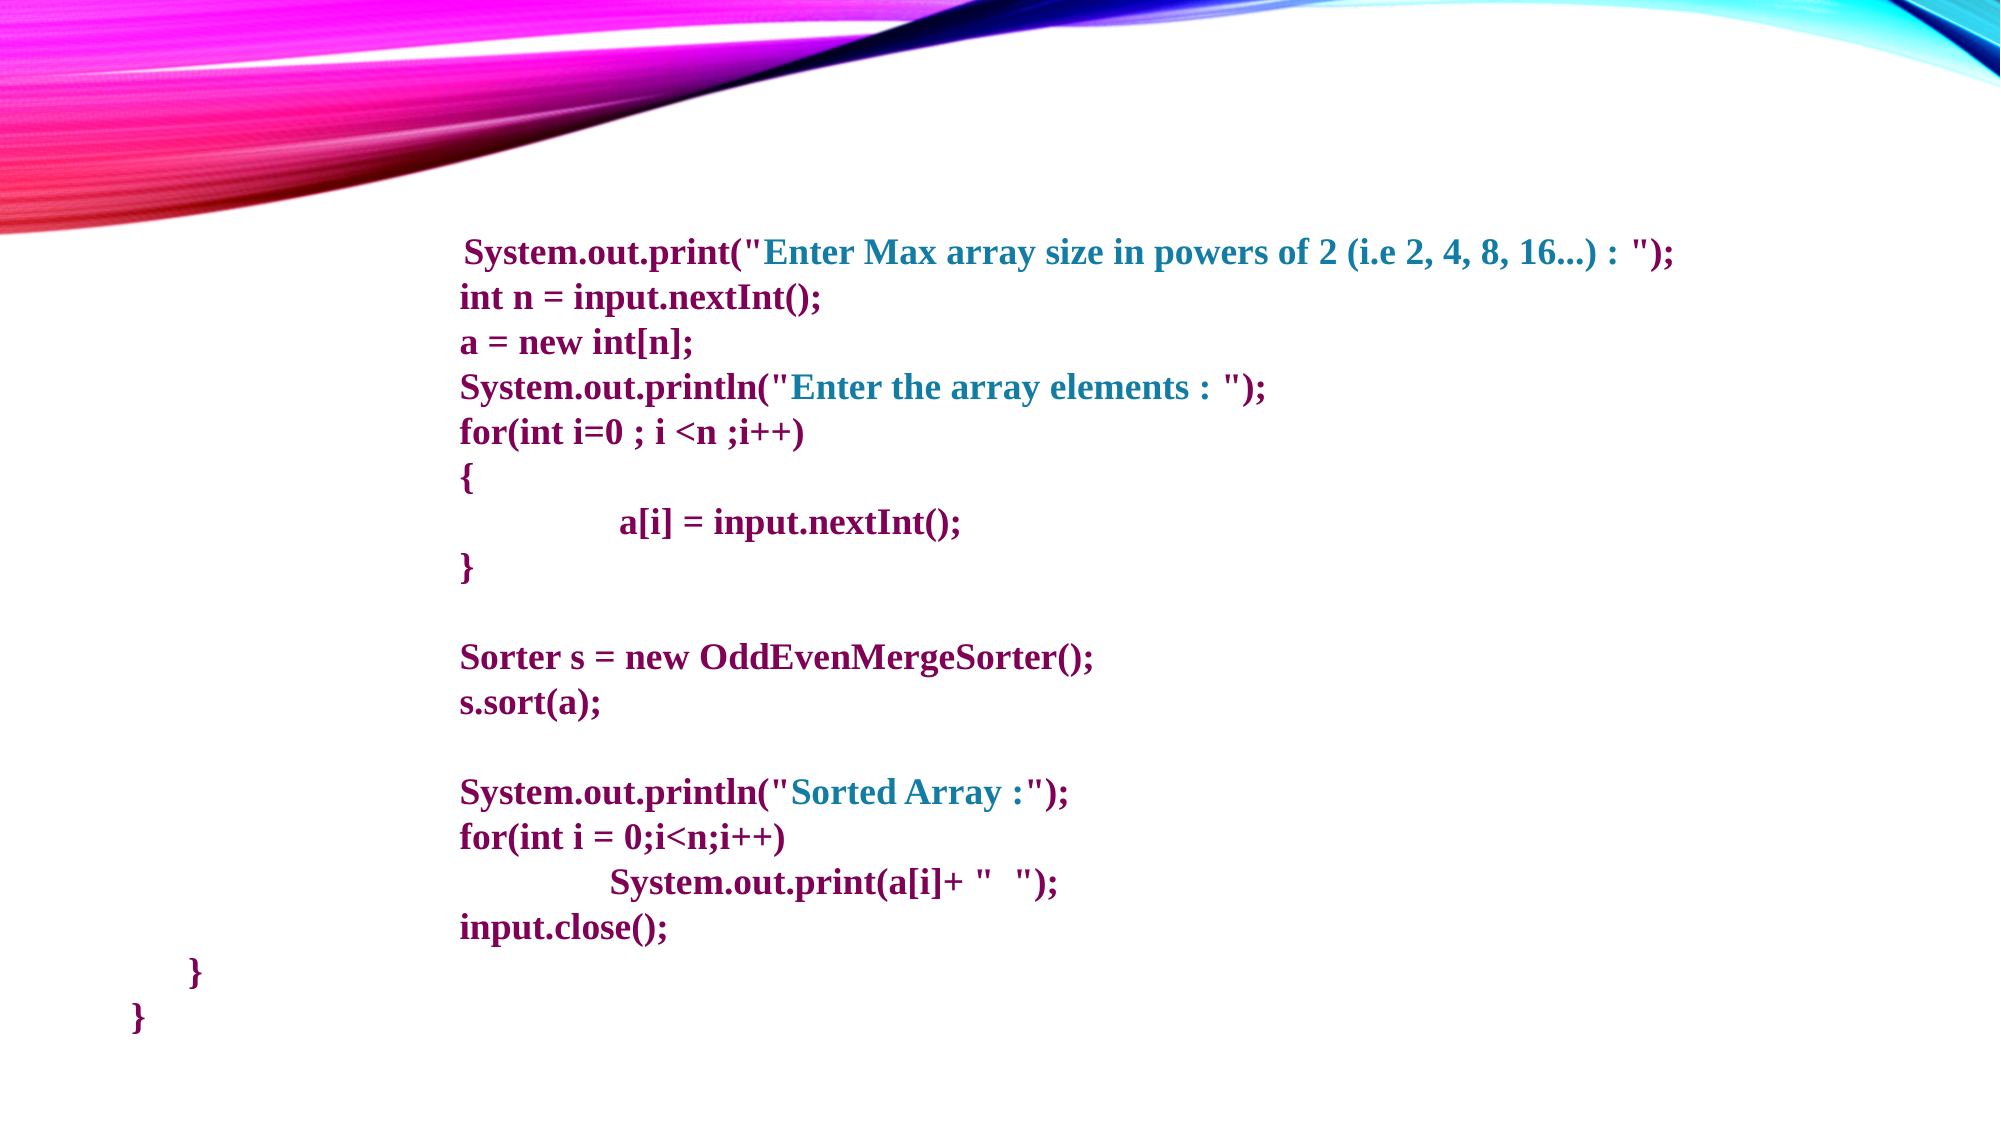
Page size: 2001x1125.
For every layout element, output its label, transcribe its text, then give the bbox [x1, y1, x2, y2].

list System.out.print("Enter Max array size in powers of 2 (i.e 2, 4, 8, 16...) : "); int n = input.nextInt(); a = new int[n]; System.out.println("Enter the array elements : "); for(int i=0 ; i <n ;i++) { a[i] = input.nextInt(); } Sorter s = new OddEvenMergeSorter(); s.sort(a); System.out.println("Sorted Array :"); for(int i = 0;i<n;i++) System.out.print(a[i]+ " "); input.close(); } } [116, 219, 1888, 1104]
picture [0, 0, 2000, 237]
picture [1890, 0, 2000, 75]
picture [1910, 0, 2000, 45]
